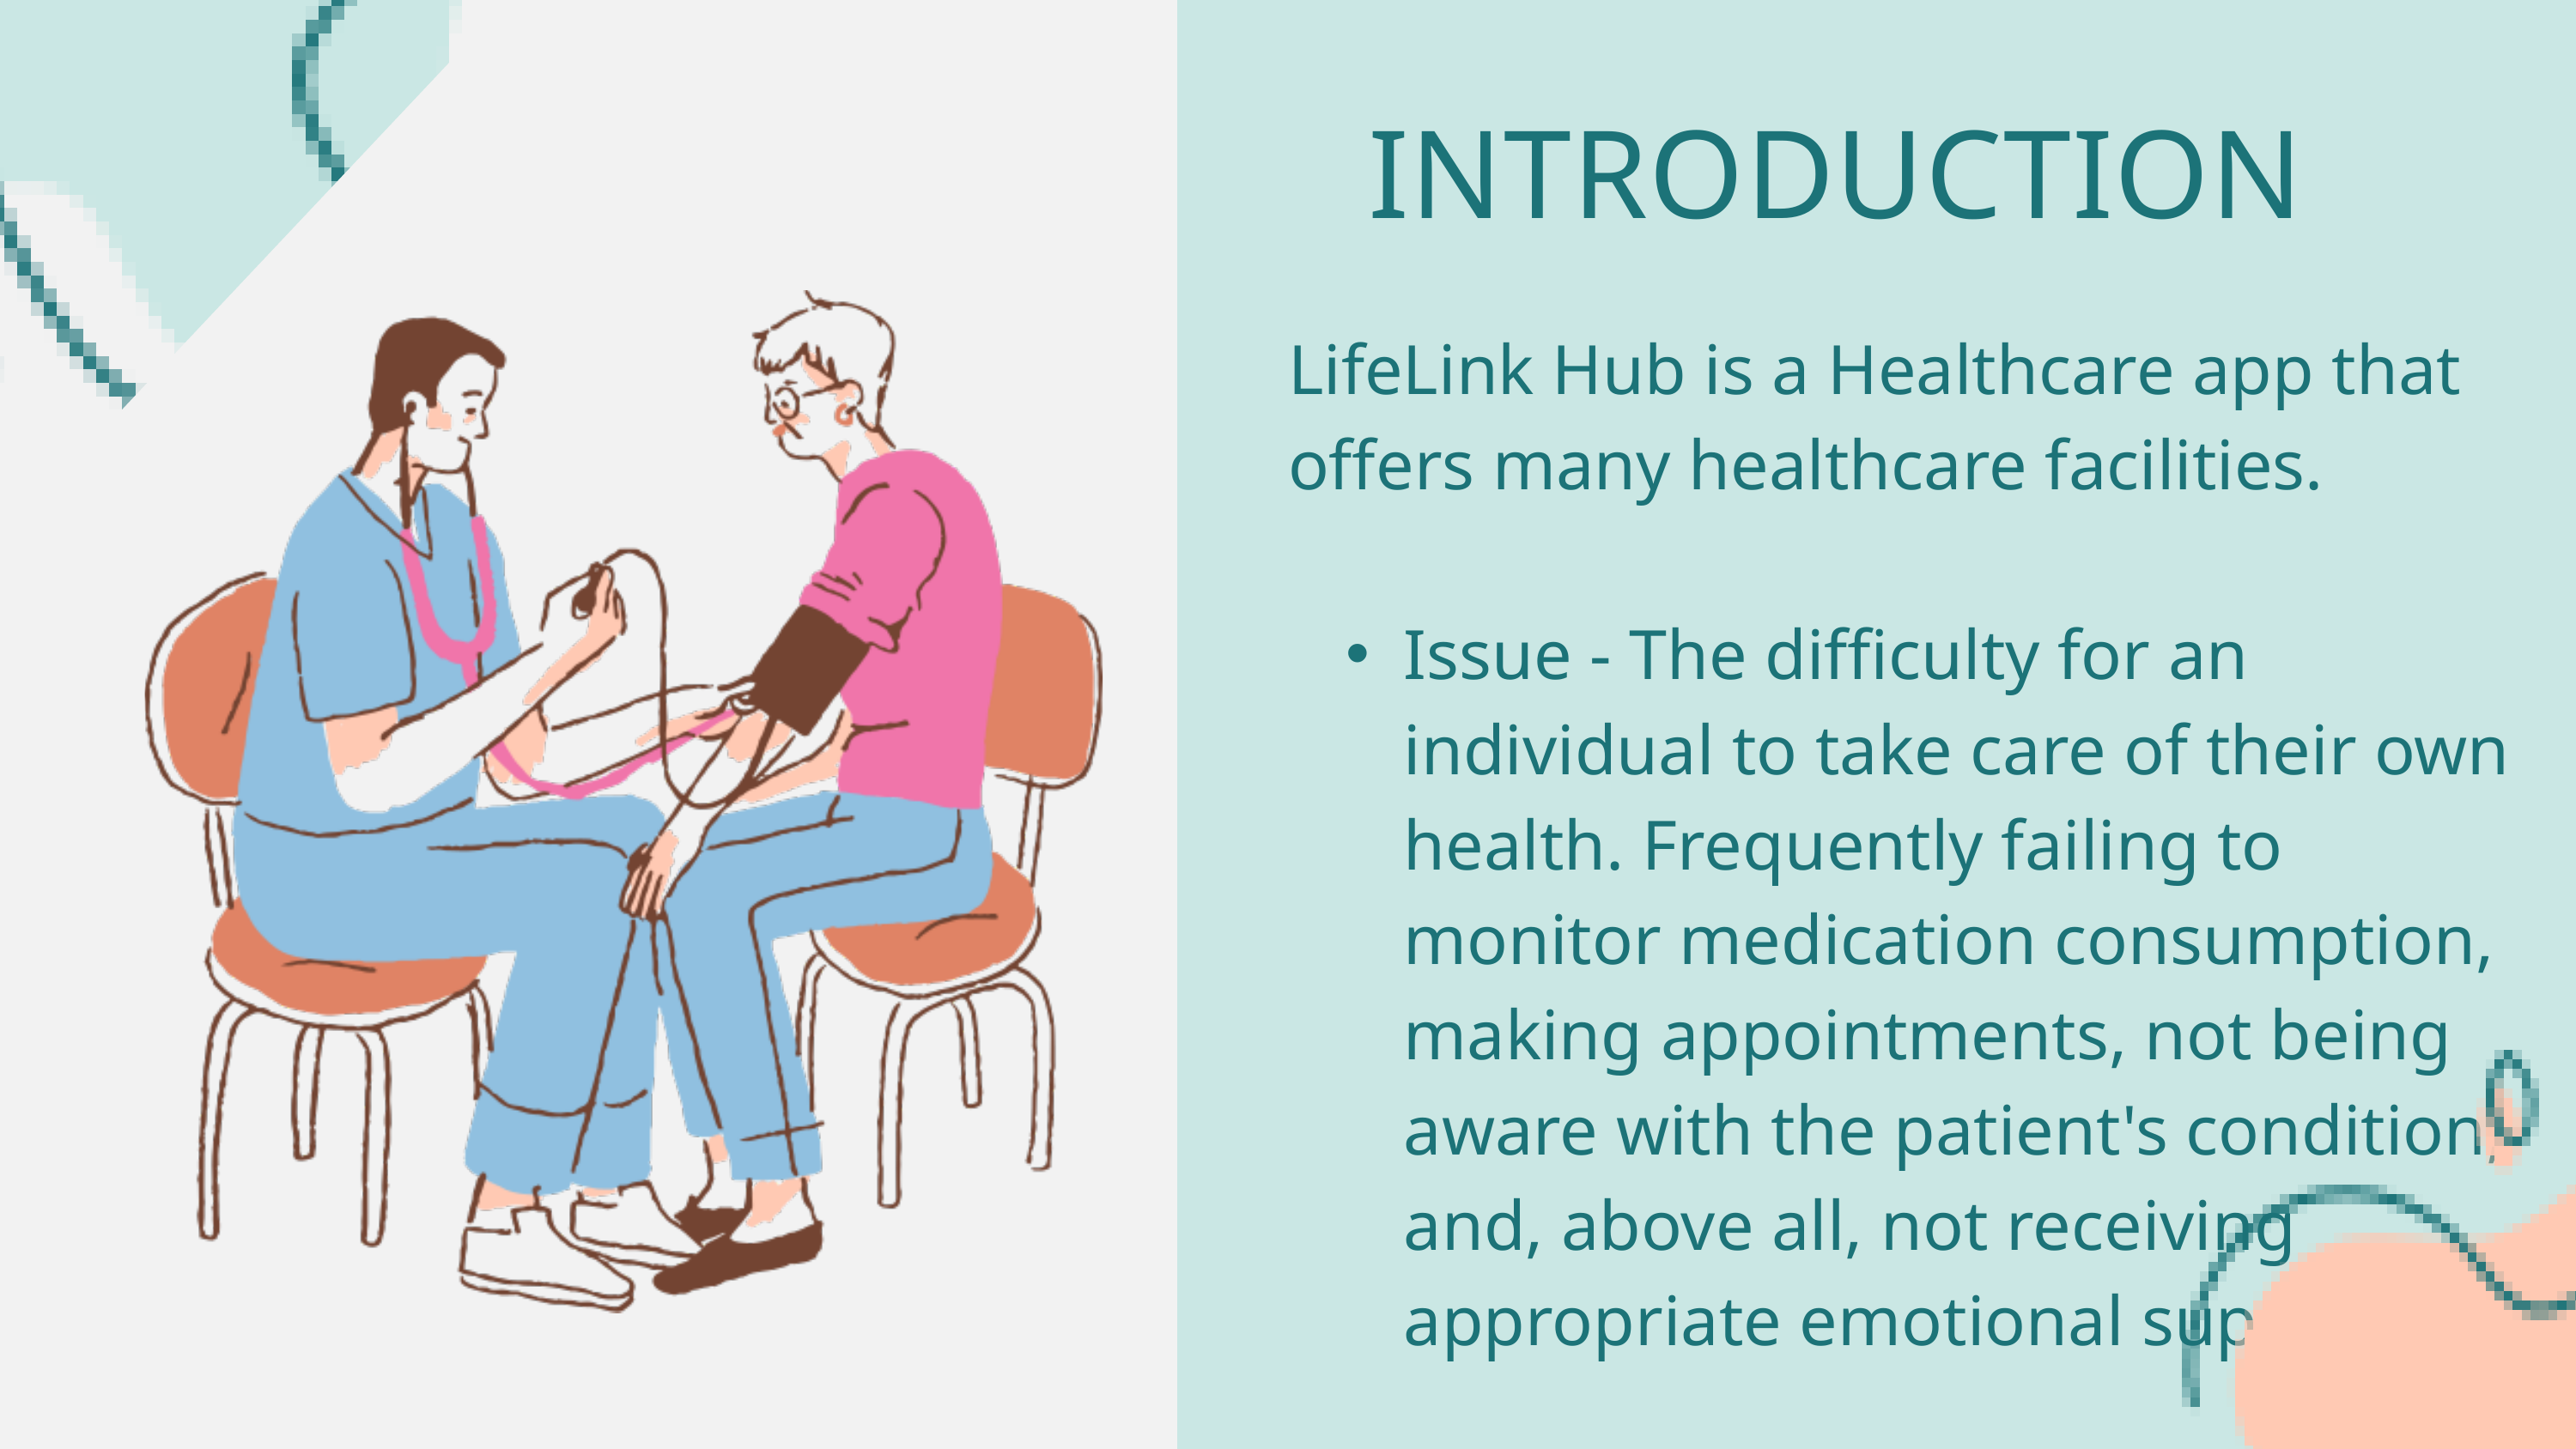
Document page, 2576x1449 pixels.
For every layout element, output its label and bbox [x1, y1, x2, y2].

text_box [144, 290, 1103, 1313]
text_box [0, 0, 508, 477]
text_box [1176, 0, 2576, 1449]
